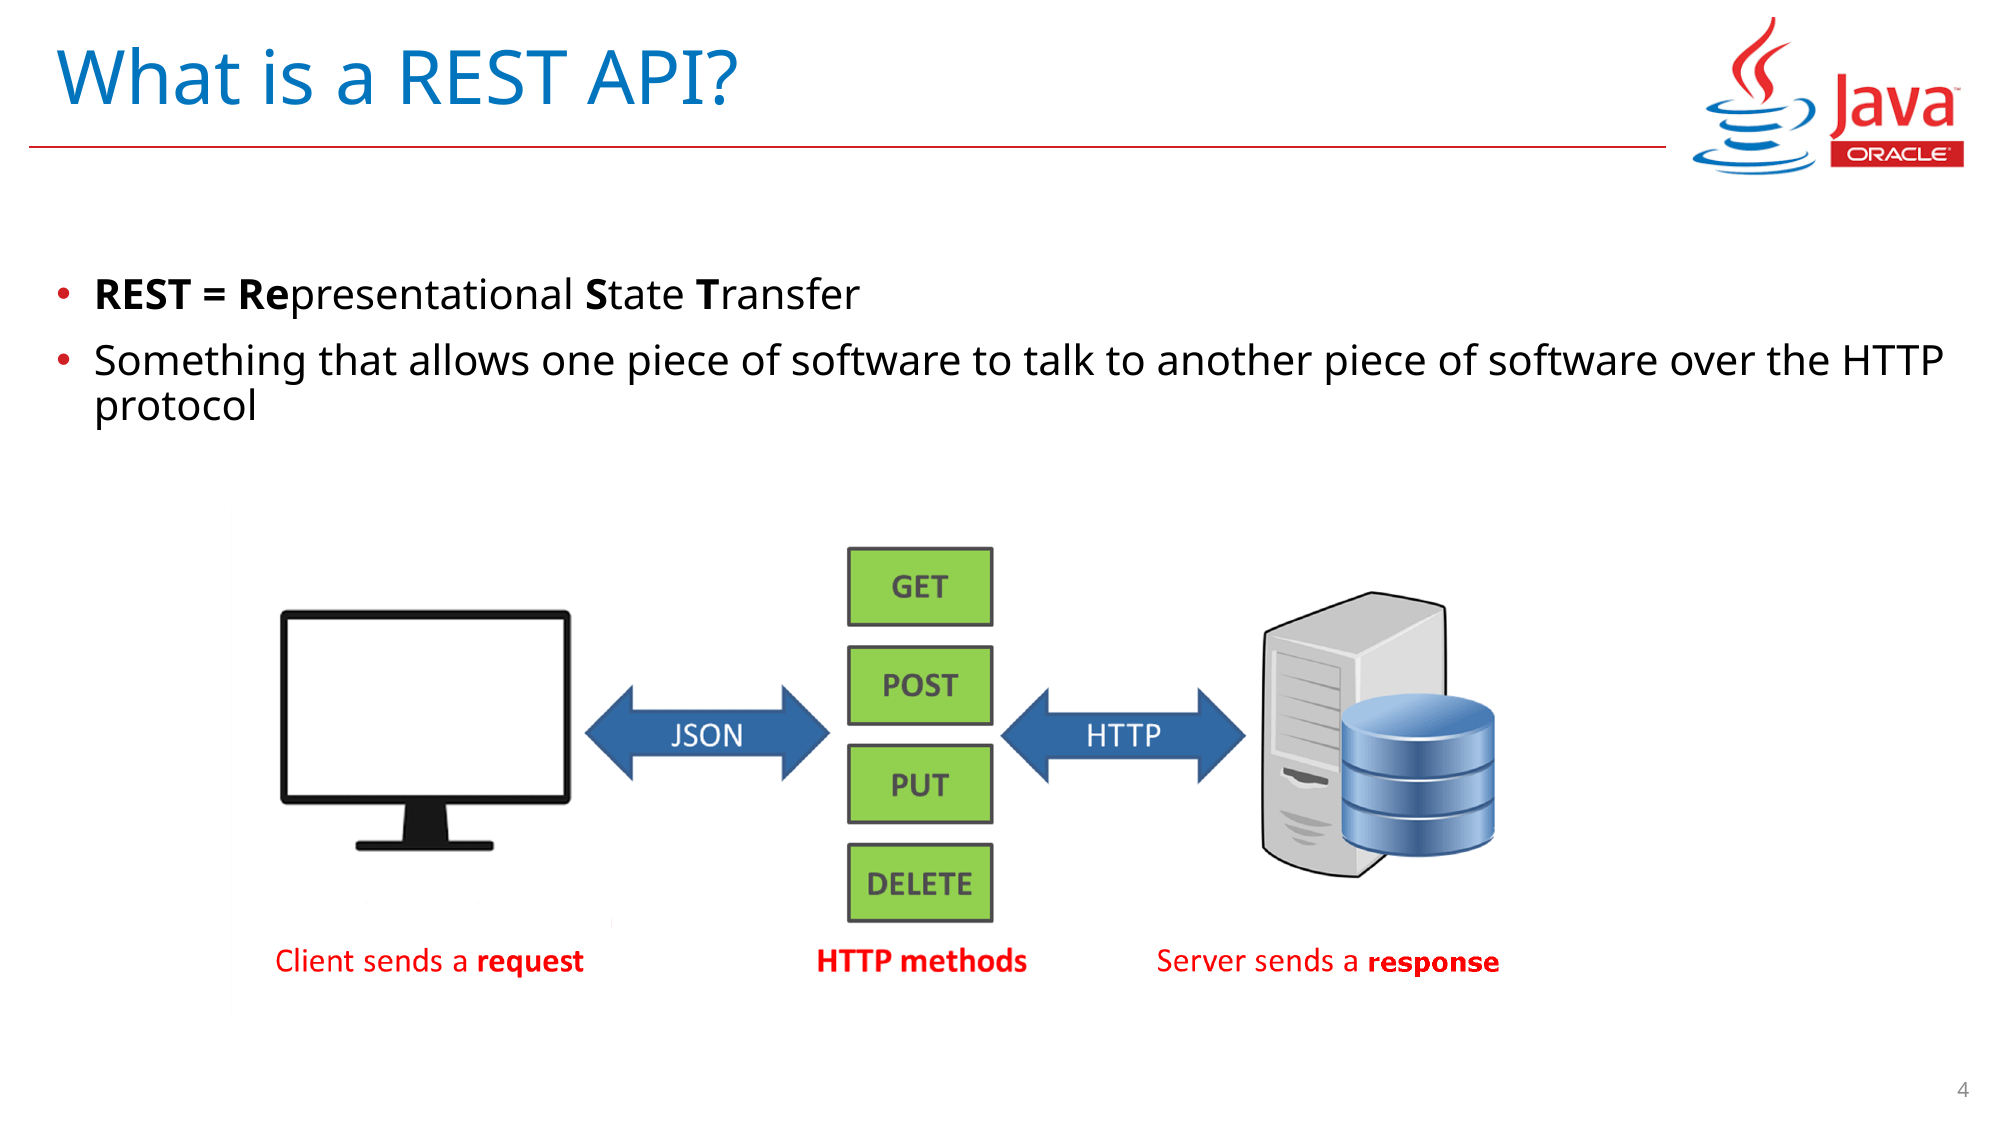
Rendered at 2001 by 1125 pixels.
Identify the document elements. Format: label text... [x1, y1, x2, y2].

slide_number 4 [1534, 1060, 1985, 1121]
picture [1665, 17, 1994, 184]
list REST = Representational State Transfer Something that allows one piece of software to talk to another piece of software over the HTTP protocol [41, 185, 1968, 1056]
title What is a REST API? [41, 12, 1863, 147]
picture [229, 505, 1509, 1021]
